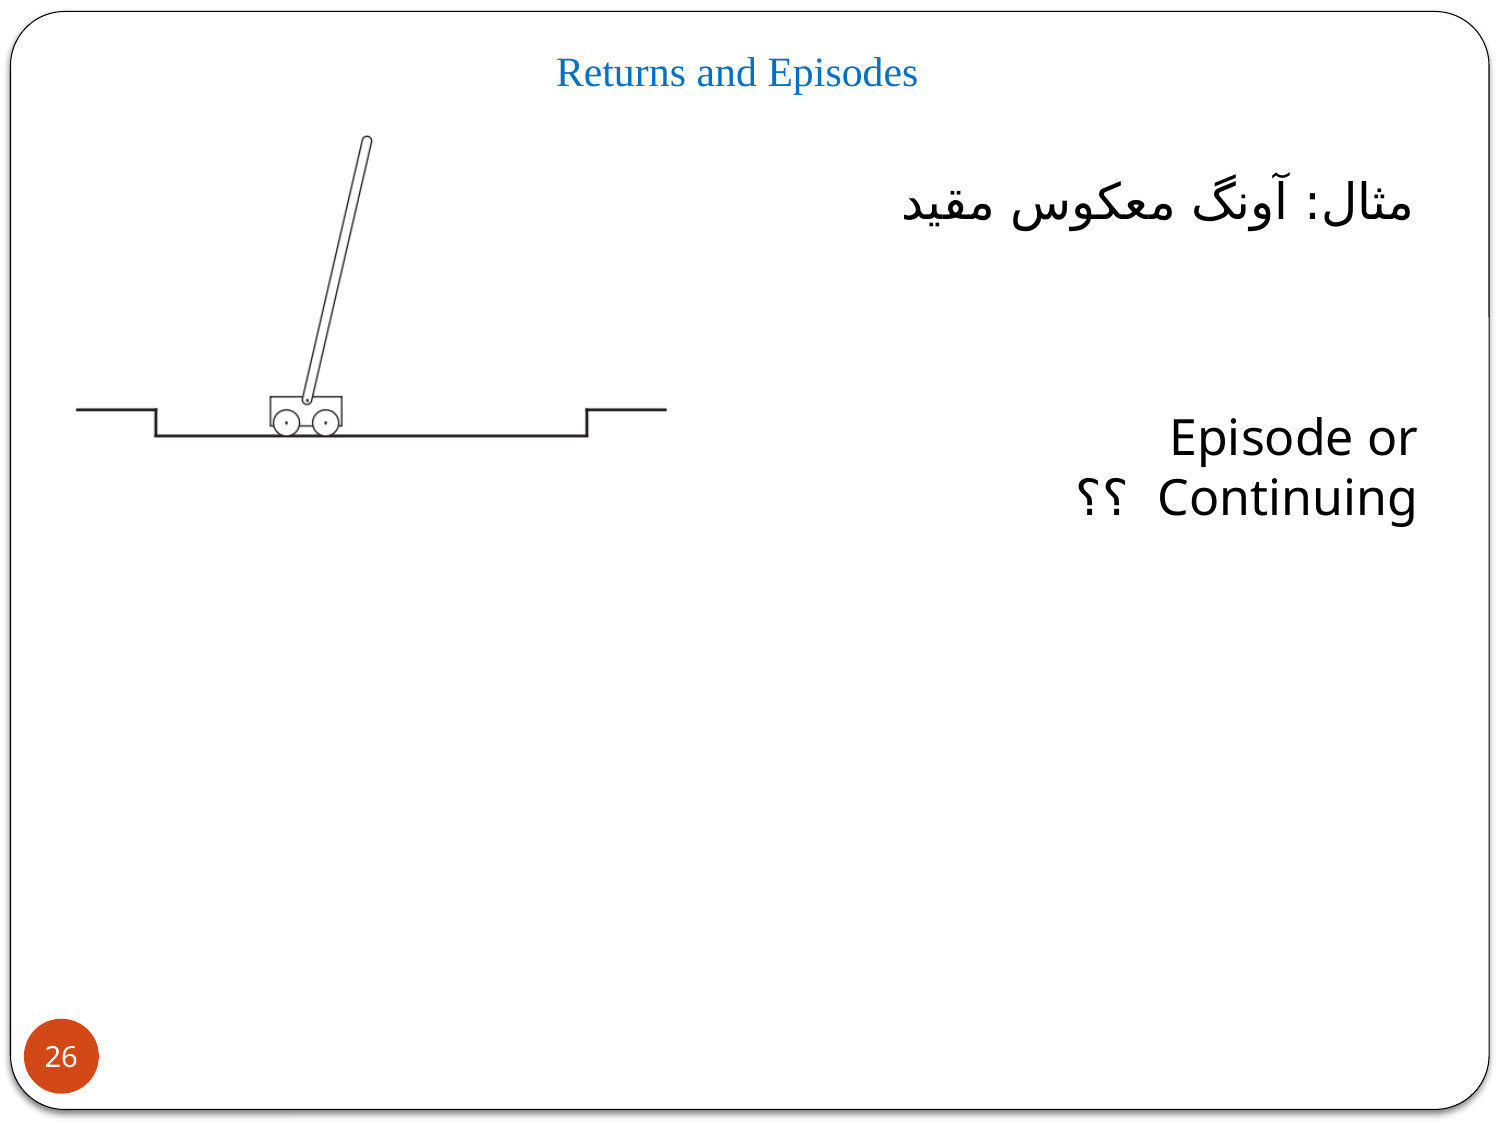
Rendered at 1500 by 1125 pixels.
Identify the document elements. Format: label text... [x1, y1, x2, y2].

text_box Returns and Episodes [62, 37, 1413, 113]
slide_number 26 [23, 1018, 99, 1094]
text_box Episode or Continuing ؟؟ [825, 398, 1434, 533]
picture [61, 112, 681, 456]
